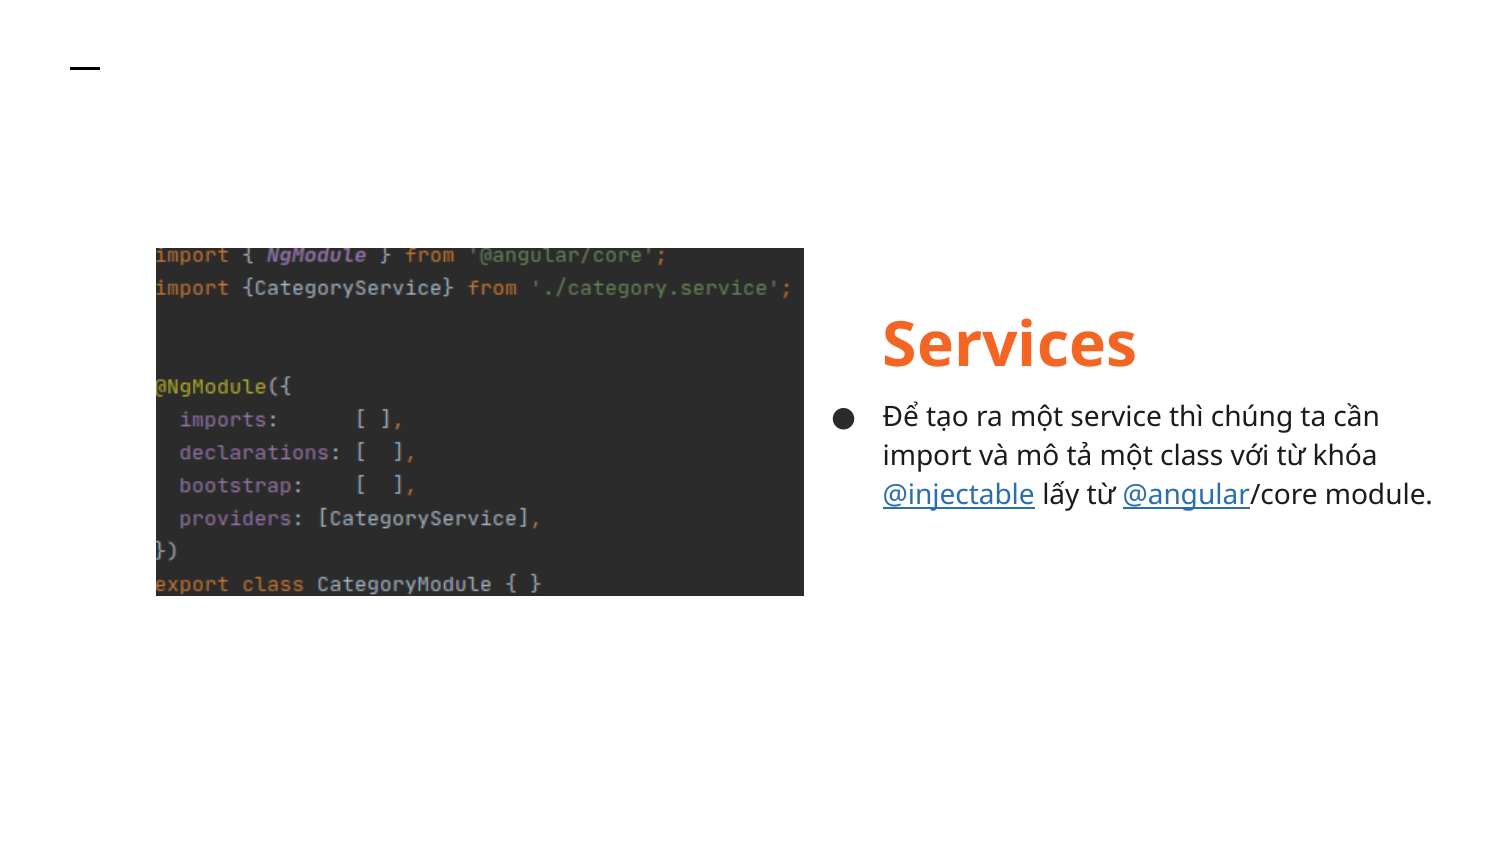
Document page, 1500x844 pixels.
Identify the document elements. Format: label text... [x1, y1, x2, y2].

list Services Để tạo ra một service thì chúng ta cần import và mô tả một class với từ khóa @injectable lấy từ @angular/core module. [792, 160, 1455, 779]
picture [155, 248, 804, 596]
